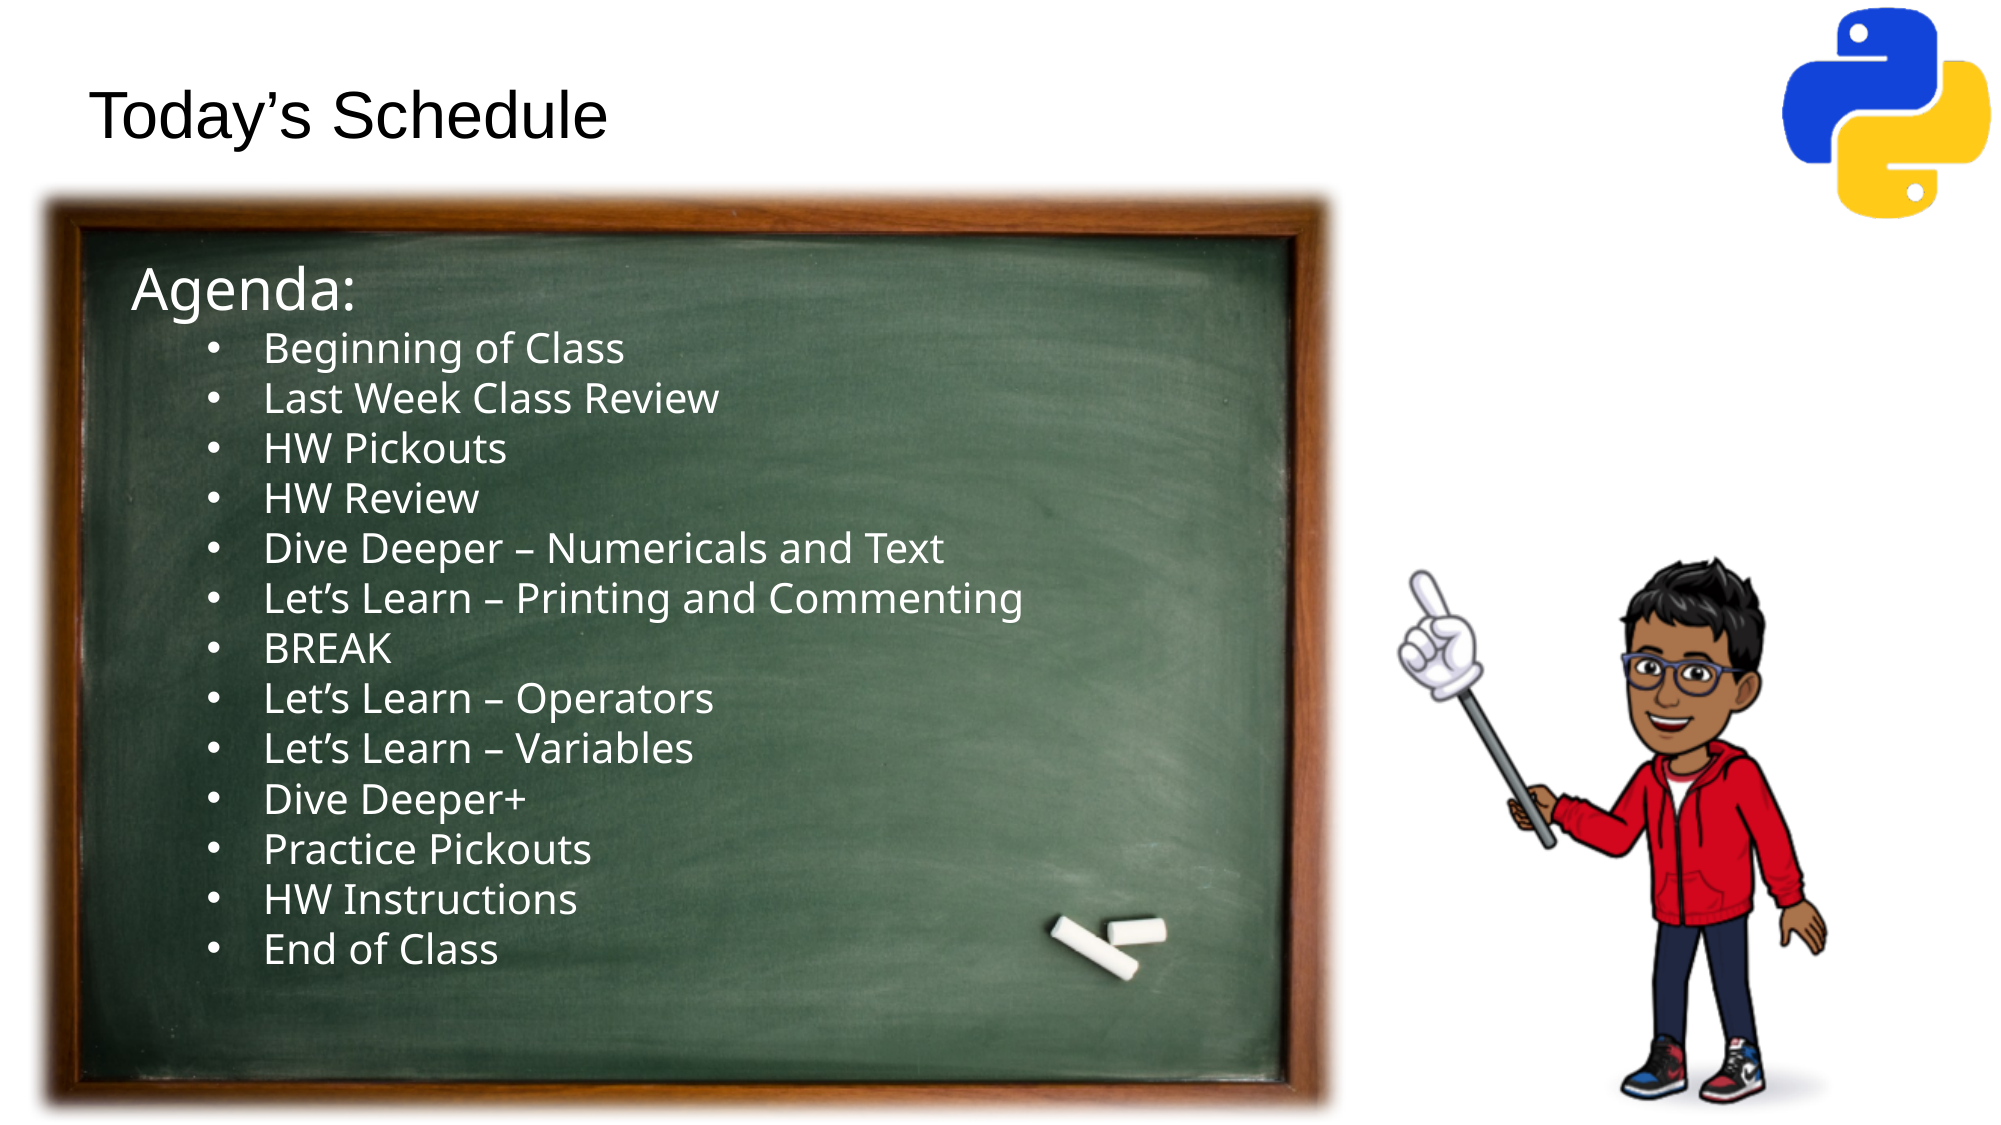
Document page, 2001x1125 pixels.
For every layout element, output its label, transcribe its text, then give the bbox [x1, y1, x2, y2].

text_box Today’s Schedule [73, 64, 1505, 160]
picture [1781, 0, 2000, 219]
picture [28, 181, 1921, 1125]
